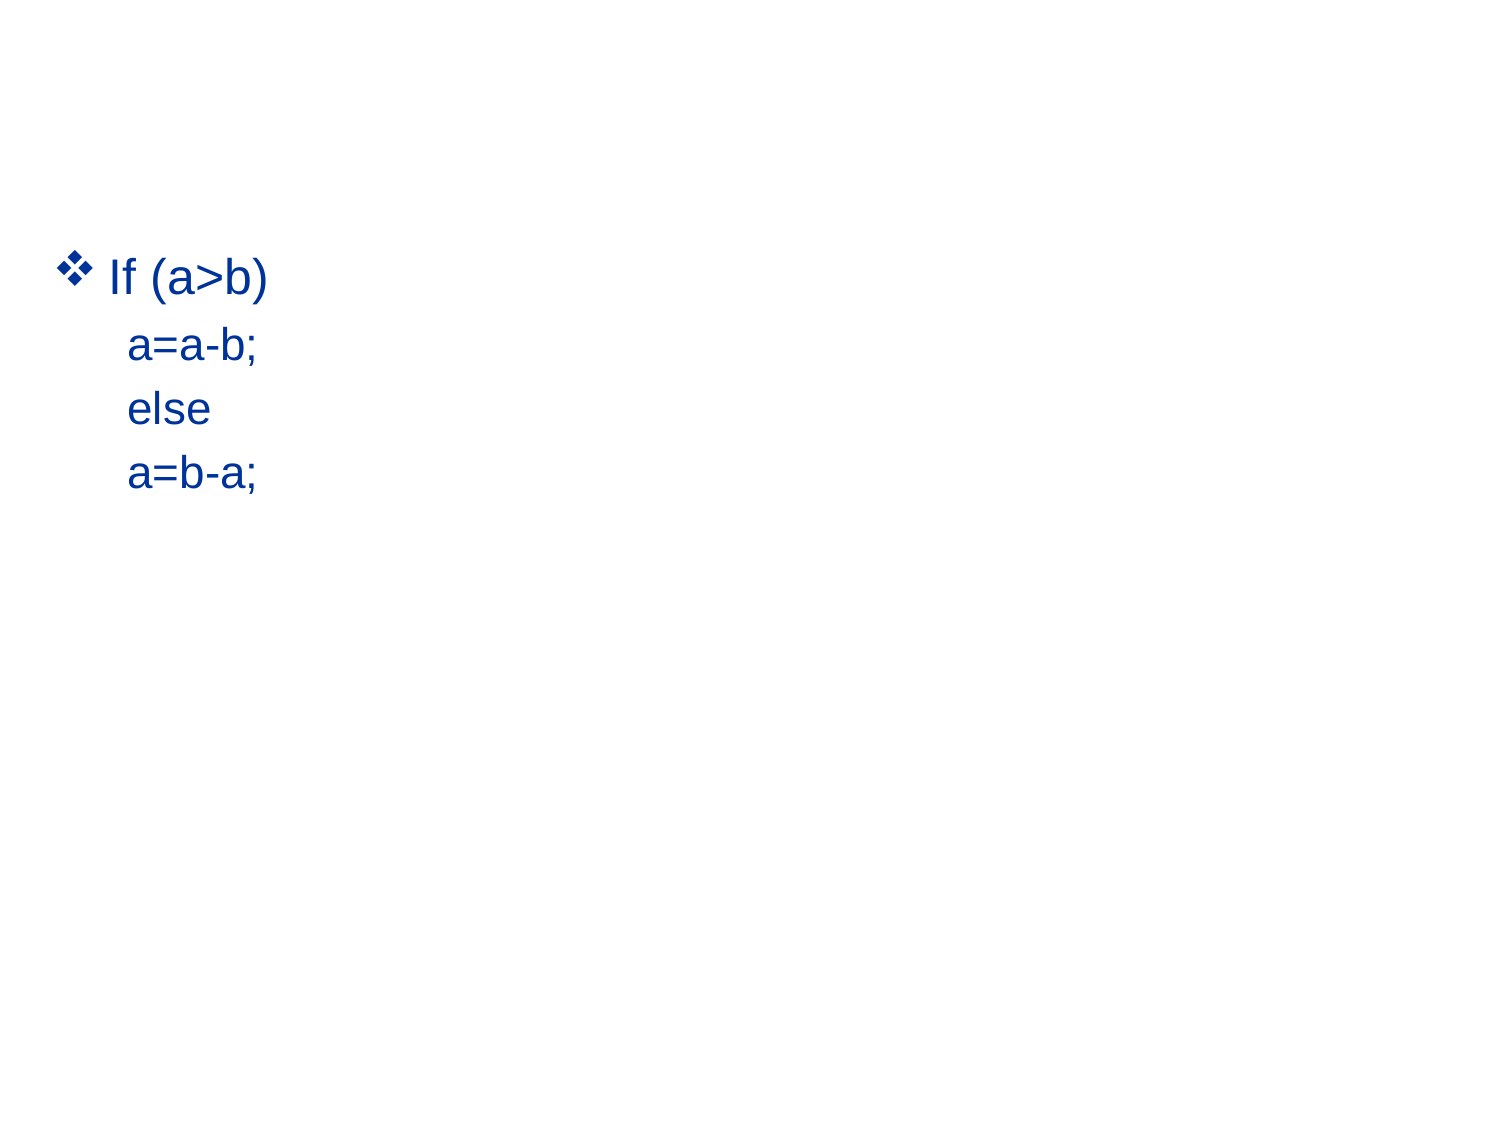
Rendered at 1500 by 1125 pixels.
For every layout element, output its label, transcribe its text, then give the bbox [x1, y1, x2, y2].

list If (a>b) a=a-b; else a=b-a; [37, 237, 1474, 1005]
